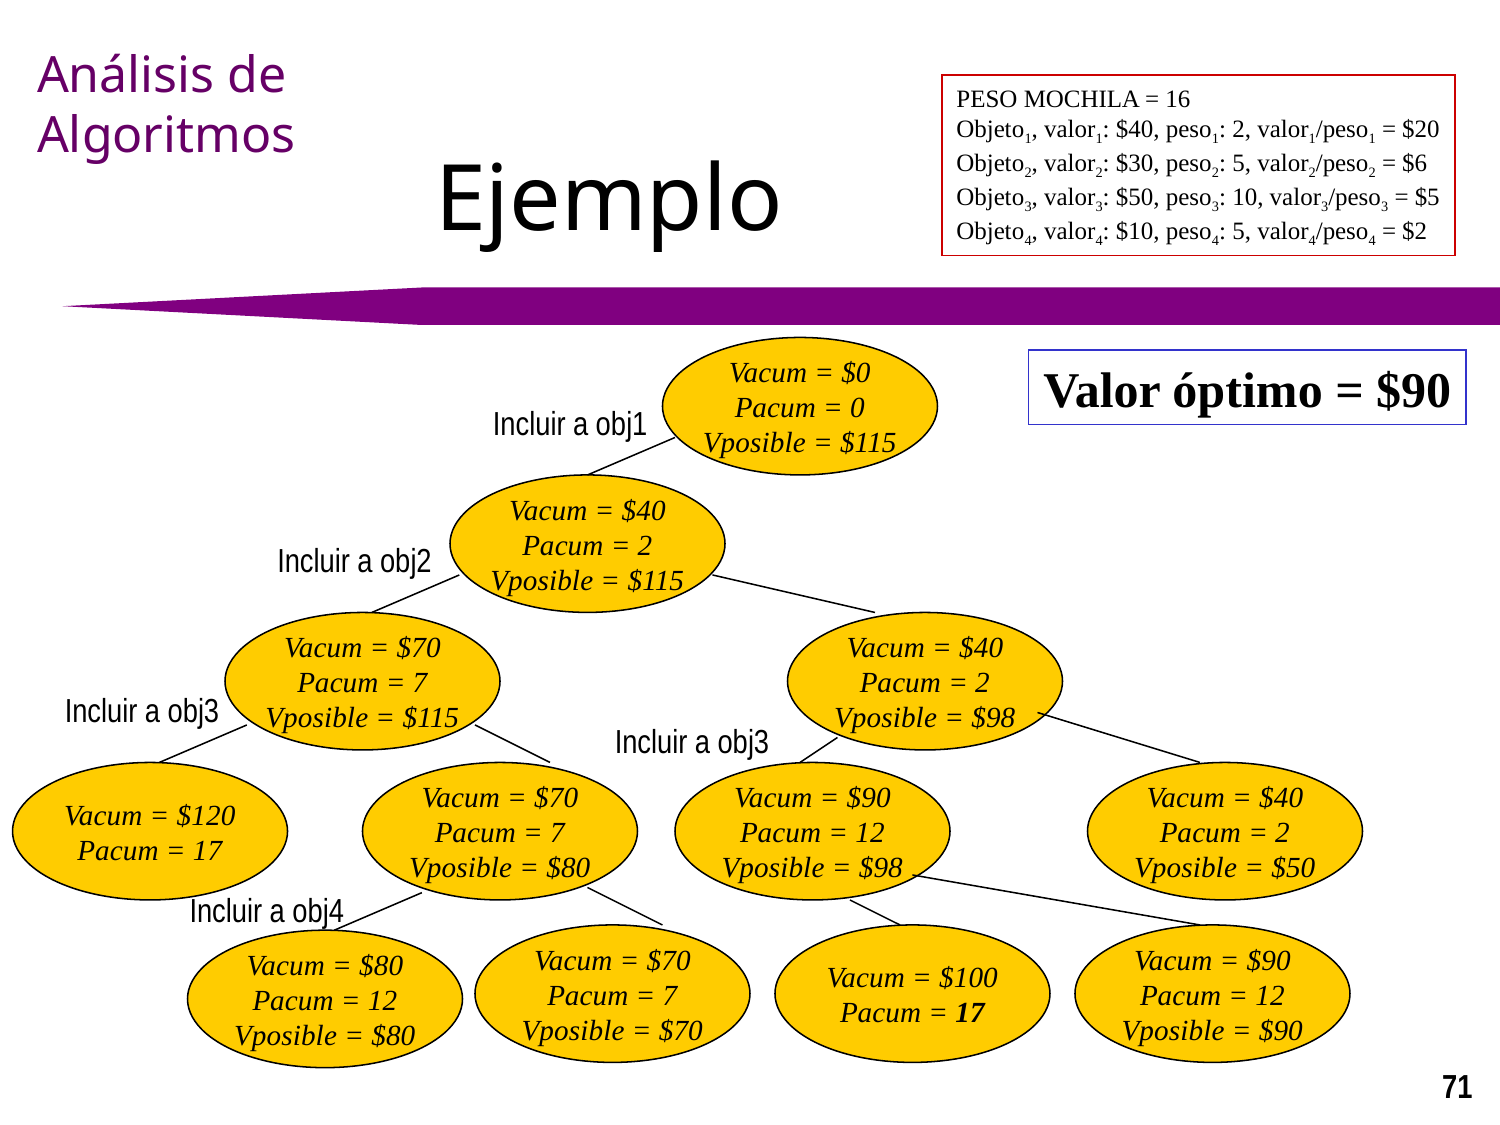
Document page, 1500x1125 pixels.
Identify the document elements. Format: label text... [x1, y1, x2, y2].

text_box Incluir a obj1 [478, 394, 663, 450]
text_box Vacum = $90 Pacum = 12 Vposible = $98 [675, 762, 951, 900]
text_box Vacum = $70 Pacum = 7 Vposible = $70 [474, 924, 751, 1063]
text_box PESO MOCHILA = 16 Objeto1, valor1: $40, peso1: 2, valor1/peso1 = $20 Objeto2, valor2: $30, peso2: 5, valor2/peso2 = $6 Objeto3, valor3: $50, peso3: 10, valor3/peso3 = $5 Objeto4, valor4: $10, peso4: 5, valor4/peso4 = $2 [941, 75, 1455, 256]
text_box Vacum = $100 Pacum = 17 [774, 924, 1051, 1063]
text_box Vacum = $80 Pacum = 12 Vposible = $80 [187, 932, 463, 1068]
slide_number 71 [1174, 1074, 1488, 1113]
text_box Vacum = $120 Pacum = 17 [12, 762, 288, 900]
text_box Vacum = $0 Pacum = 0 Vposible = $115 [663, 337, 938, 475]
text_box Incluir a obj4 [174, 882, 360, 937]
text_box Vacum = $70 Pacum = 7 Vposible = $115 [225, 612, 501, 750]
text_box Incluir a obj3 [49, 682, 235, 737]
text_box Incluir a obj3 [599, 712, 785, 768]
text_box Vacum = $40 Pacum = 2 Vposible = $50 [1087, 762, 1363, 900]
text_box Vacum = $40 Pacum = 2 Vposible = $115 [450, 474, 726, 613]
text_box Valor óptimo = $90 [1028, 349, 1467, 425]
text_box Incluir a obj2 [262, 532, 447, 587]
text_box Vacum = $40 Pacum = 2 Vposible = $98 [787, 612, 1063, 750]
text_box Vacum = $70 Pacum = 7 Vposible = $80 [362, 762, 638, 900]
title Ejemplo [324, 99, 1388, 288]
text_box Vacum = $90 Pacum = 12 Vposible = $90 [1074, 924, 1351, 1063]
